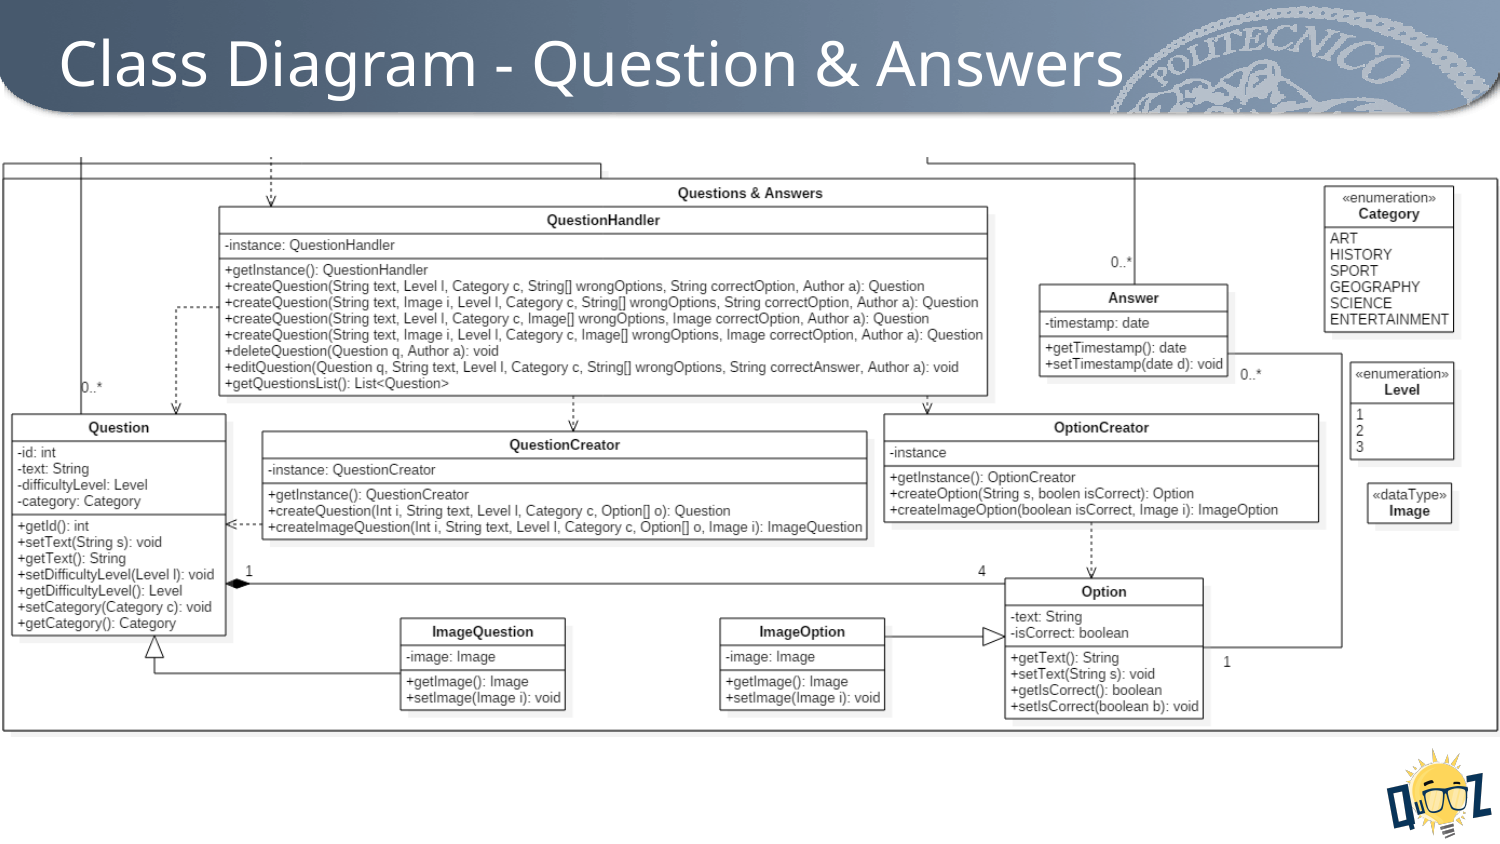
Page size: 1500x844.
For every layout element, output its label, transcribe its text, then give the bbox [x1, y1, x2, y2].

title Class Diagram - Question & Answers [43, 14, 1442, 109]
picture [0, 0, 1500, 119]
picture [0, 156, 1500, 844]
